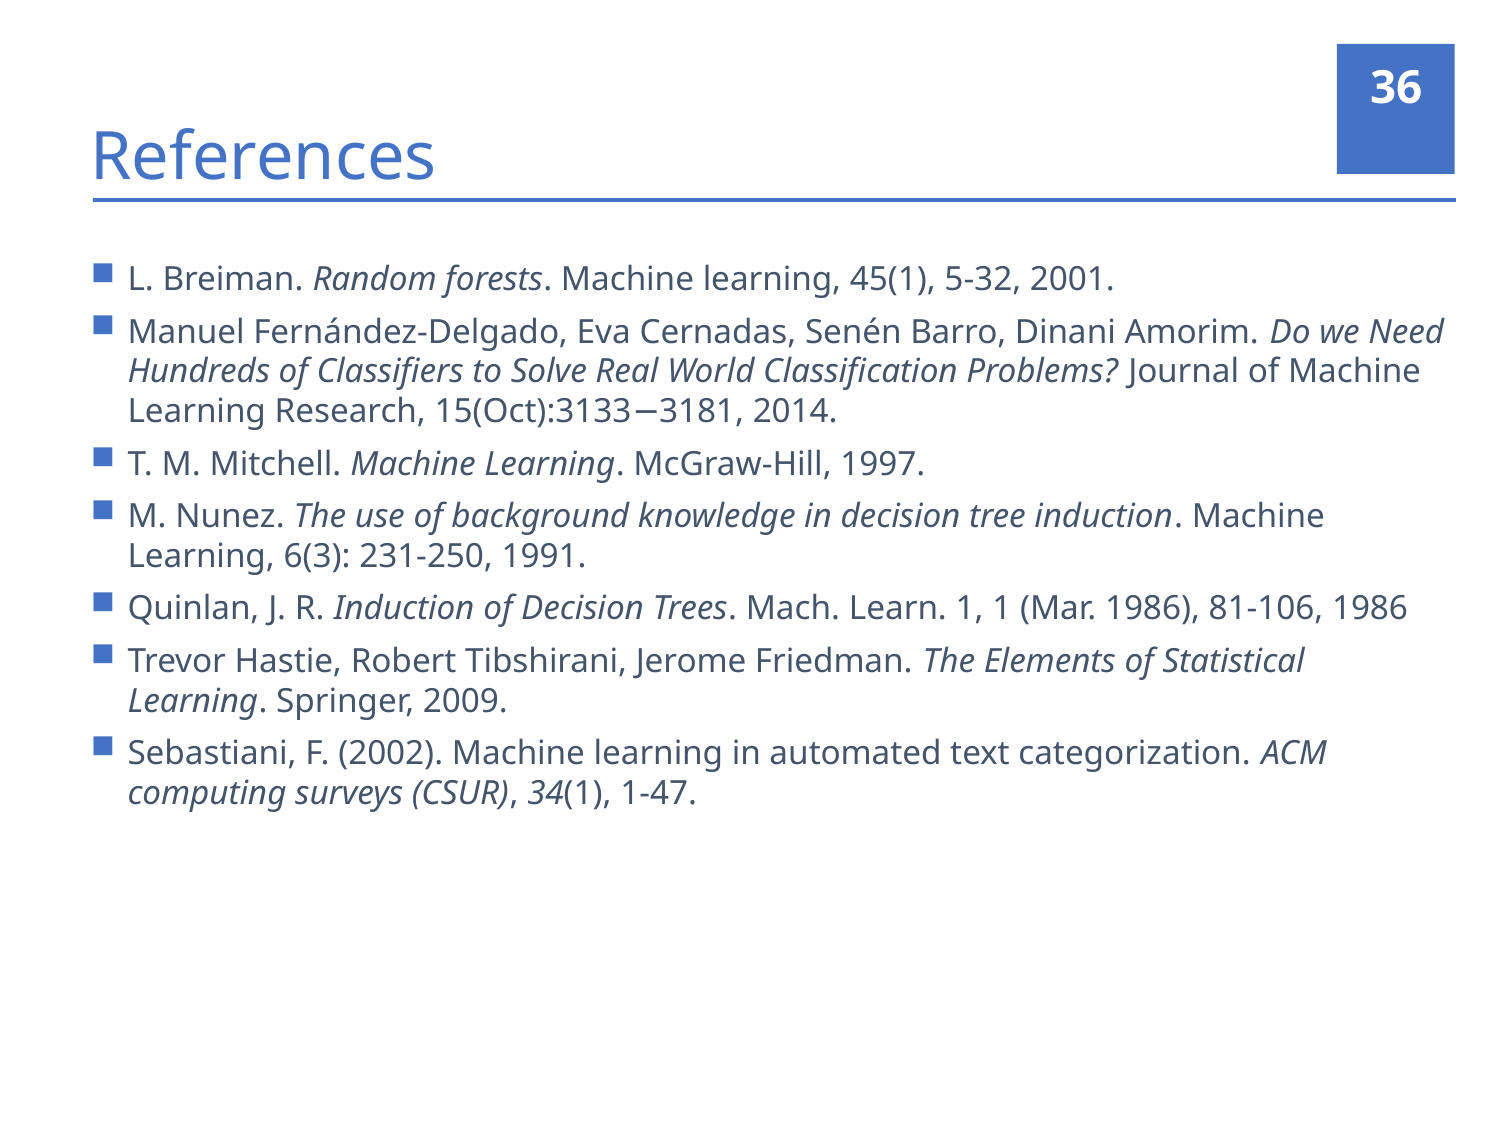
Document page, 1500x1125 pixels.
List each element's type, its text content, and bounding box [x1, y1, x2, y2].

slide_number 36 [1354, 59, 1438, 120]
title References [75, 75, 1463, 200]
text_box [1311, 174, 1488, 338]
list L. Breiman. Random forests. Machine learning, 45(1), 5-32, 2001. Manuel Fernández-Delgado, Eva Cernadas, Senén Barro, Dinani Amorim. Do we Need Hundreds of Classifiers to Solve Real World Classification Problems? Journal of Machine Learning Research, 15(Oct):3133−3181, 2014. T. M. Mitchell. Machine Learning. McGraw-Hill, 1997. M. Nunez. The use of background knowledge in decision tree induction. Machine Learning, 6(3): 231-250, 1991. Quinlan, J. R. Induction of Decision Trees. Mach. Learn. 1, 1 (Mar. 1986), 81-106, 1986 Trevor Hastie, Robert Tibshirani, Jerome Friedman. The Elements of Statistical Learning. Springer, 2009. Sebastiani, F. (2002). Machine learning in automated text categorization. ACM computing surveys (CSUR), 34(1), 1-47. [75, 249, 1463, 1088]
